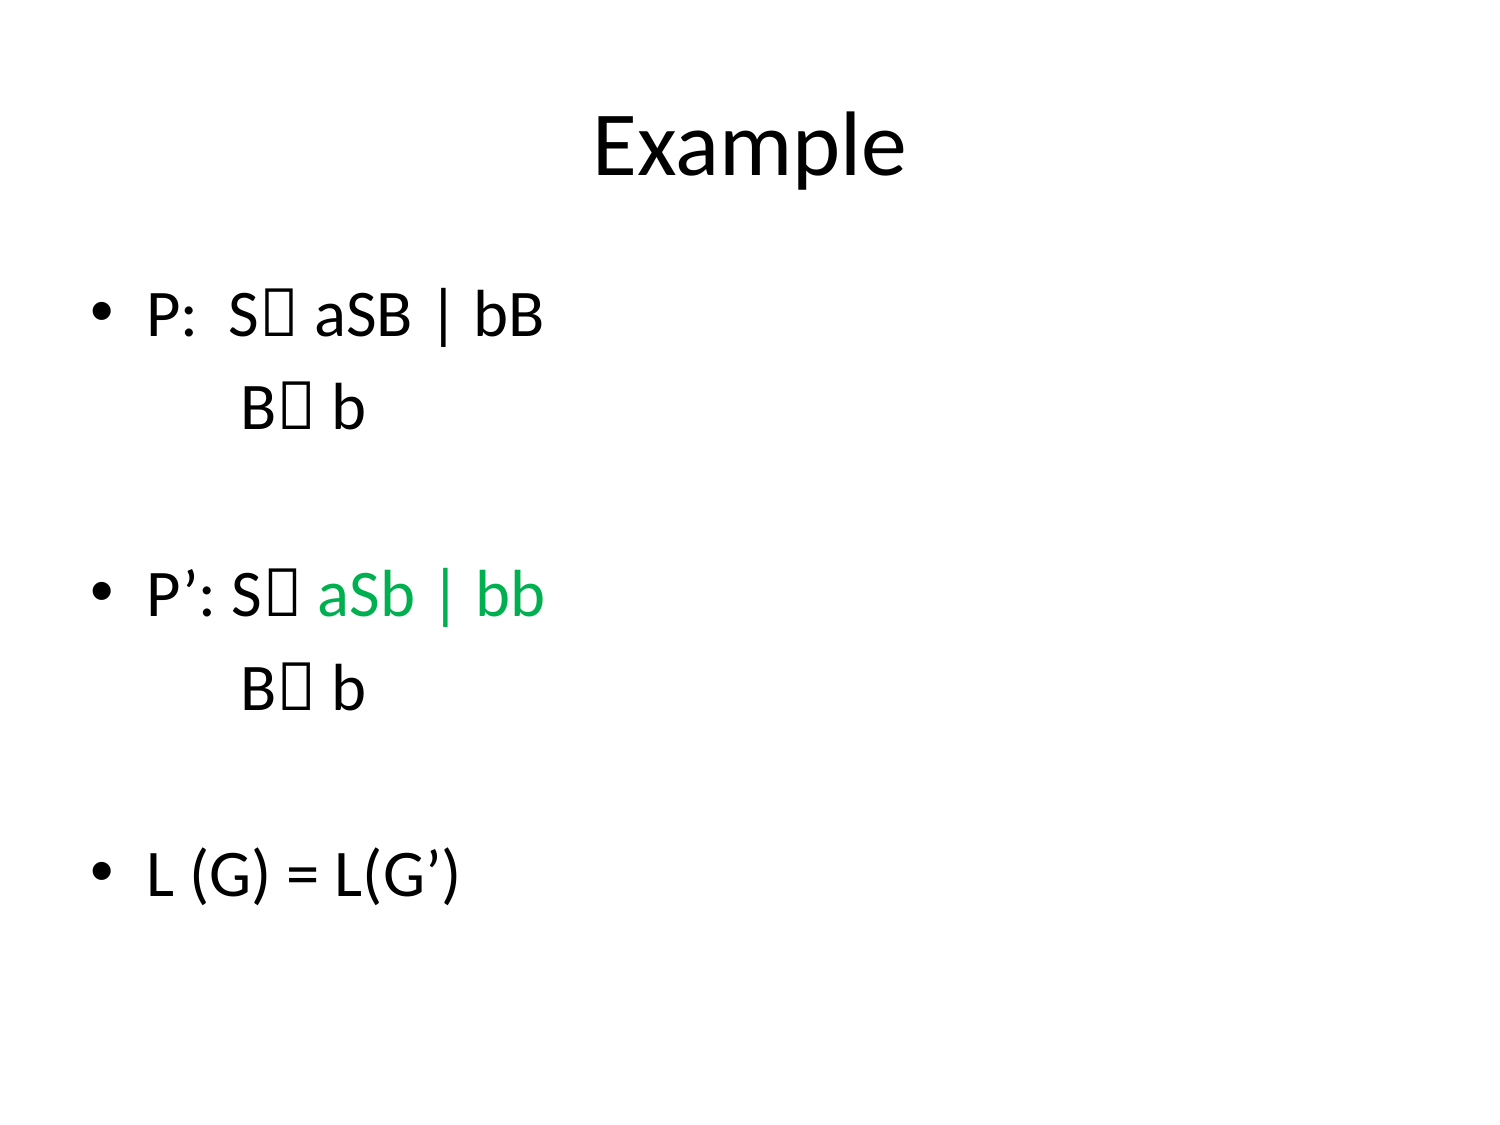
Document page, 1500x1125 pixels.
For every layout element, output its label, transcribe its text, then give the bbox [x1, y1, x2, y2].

list P: S aSB | bB B b P’: S aSb | bb B b L (G) = L(G’) [75, 262, 1425, 1005]
title Example [75, 45, 1425, 233]
